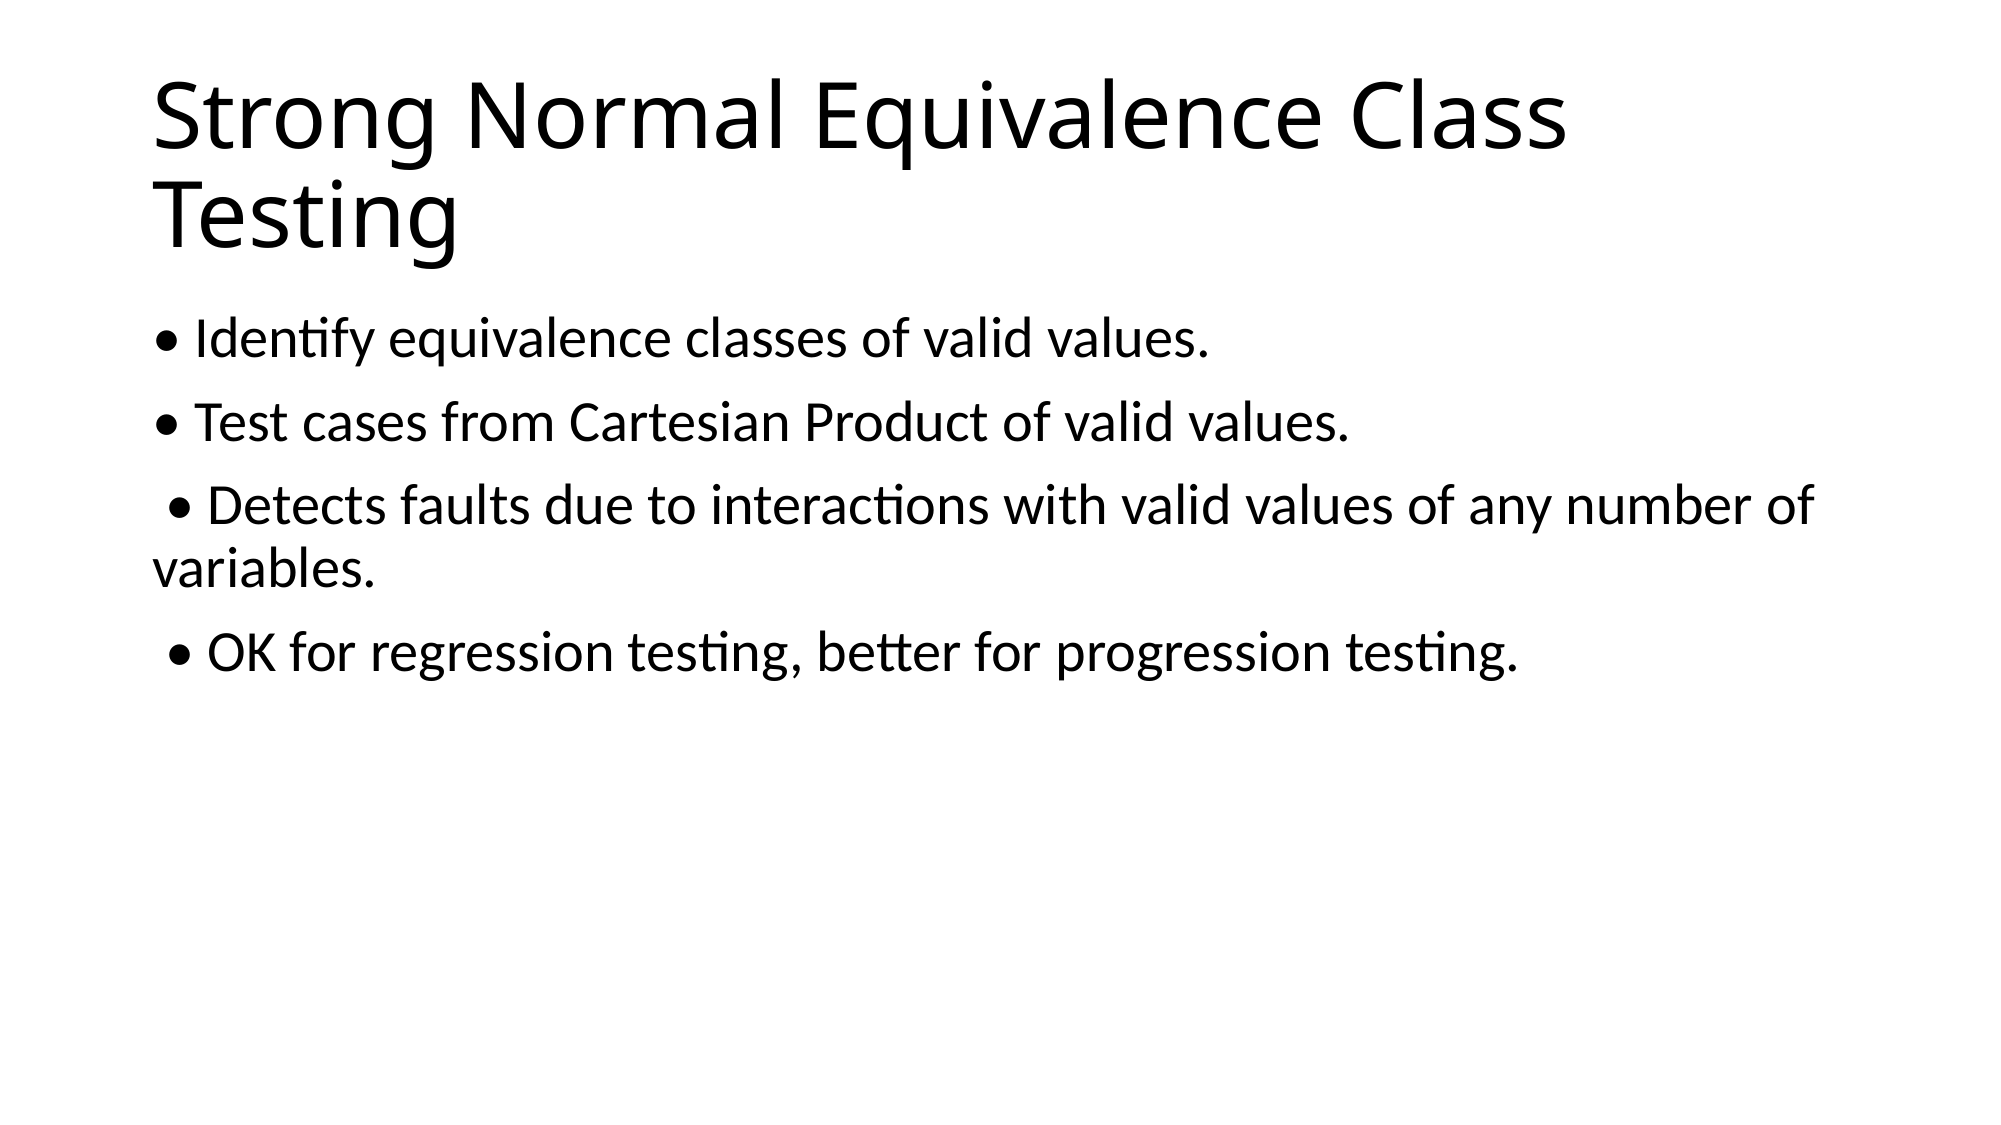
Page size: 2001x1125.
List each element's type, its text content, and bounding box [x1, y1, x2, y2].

list • Identify equivalence classes of valid values. • Test cases from Cartesian Product of valid values. • Detects faults due to interactions with valid values of any number of variables. • OK for regression testing, better for progression testing. [137, 299, 1863, 1014]
title Strong Normal Equivalence Class Testing [137, 59, 1863, 278]
